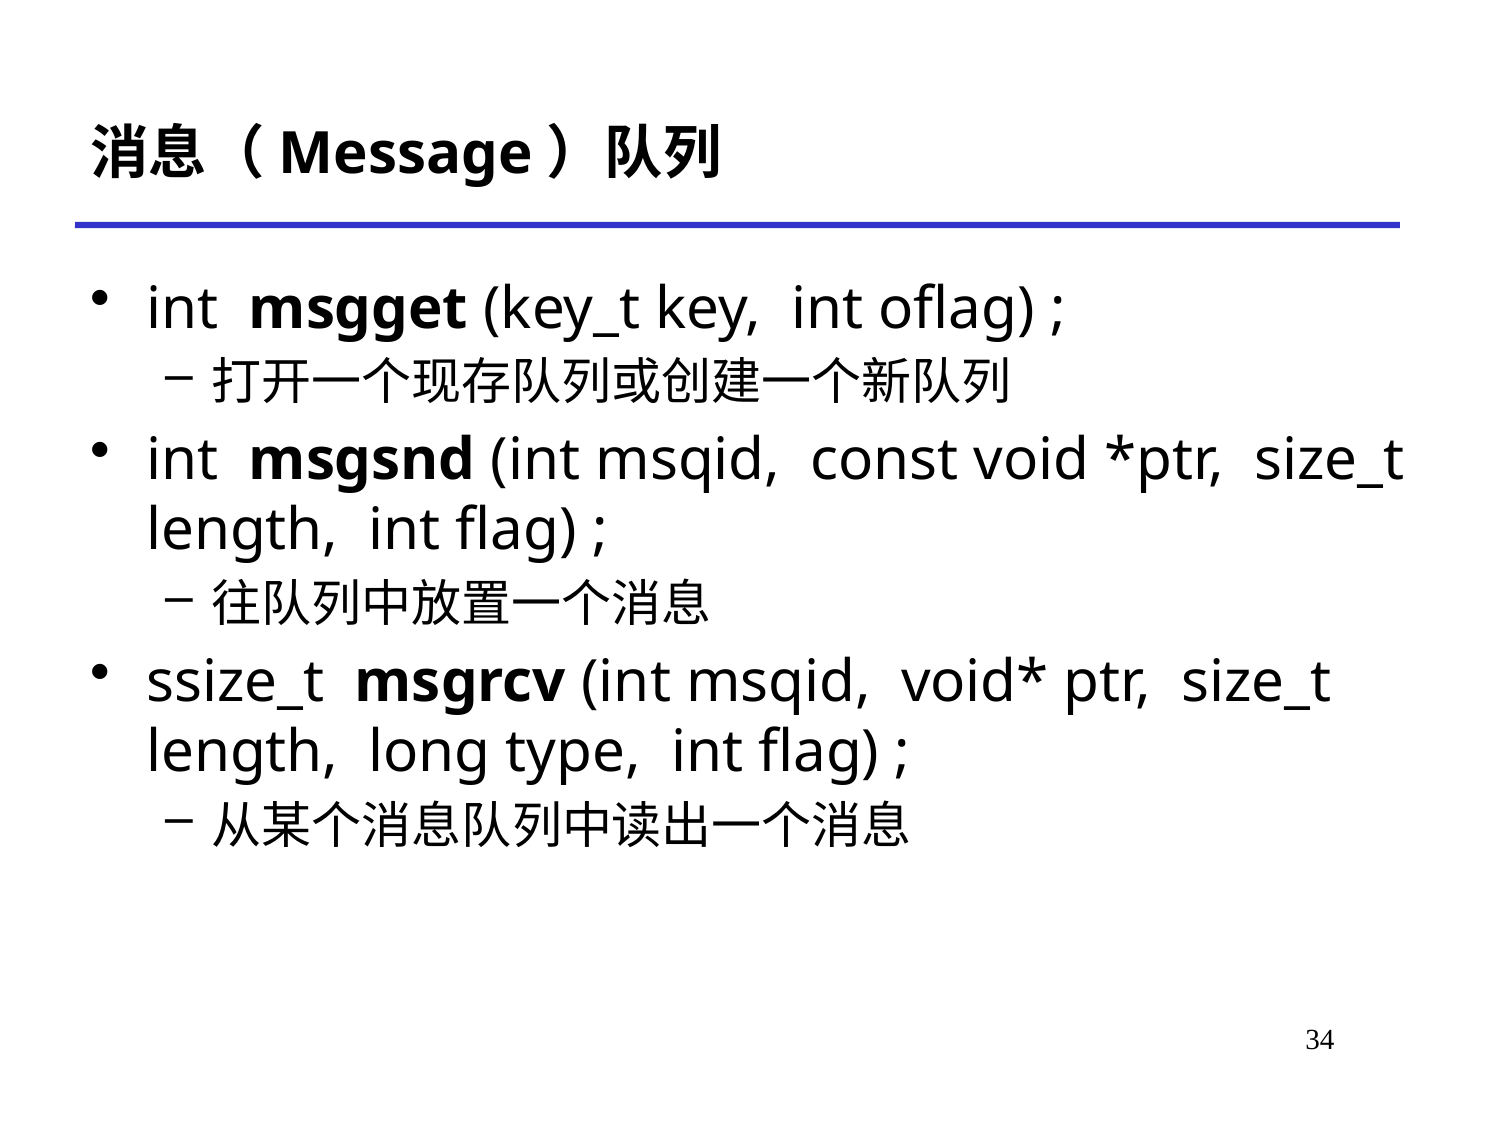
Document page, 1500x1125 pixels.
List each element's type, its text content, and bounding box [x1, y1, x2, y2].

list int msgget (key_t key, int oflag) ; 打开一个现存队列或创建一个新队列 int msgsnd (int msqid, const void *ptr, size_t length, int flag) ; 往队列中放置一个消息 ssize_t msgrcv (int msqid, void* ptr, size_t length, long type, int flag) ; 从某个消息队列中读出一个消息 [75, 262, 1438, 988]
title 消息（Message）队列 [75, 75, 1400, 225]
slide_number 34 [1137, 1012, 1351, 1088]
